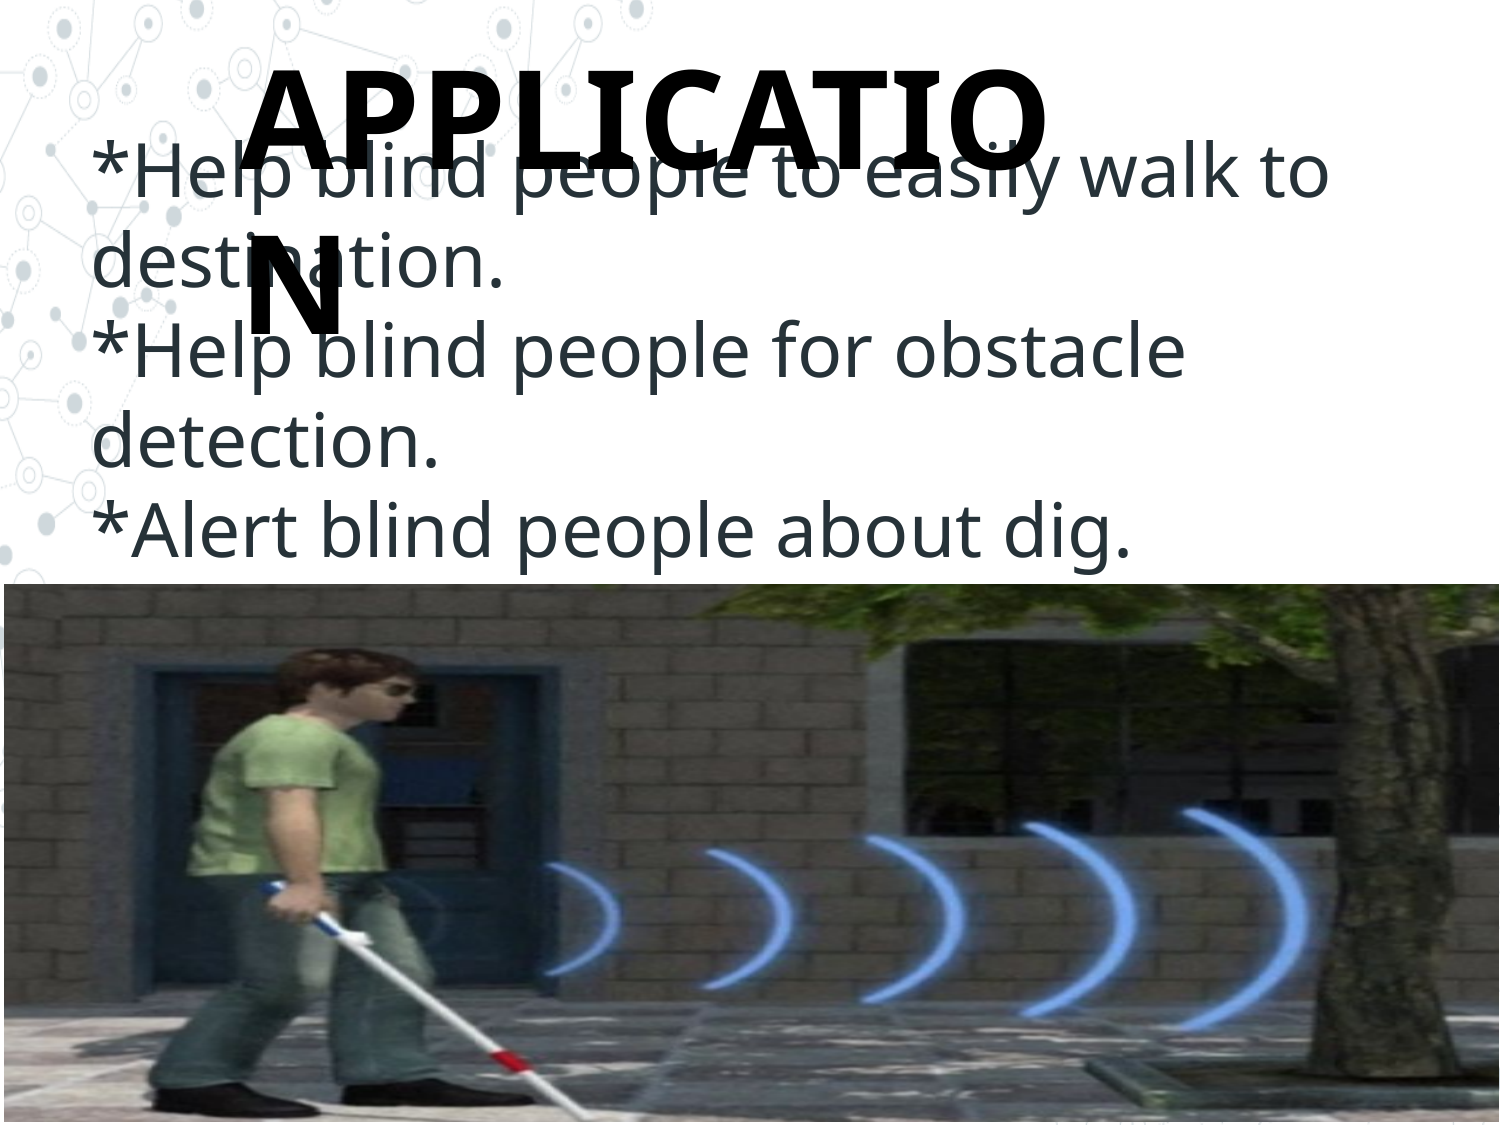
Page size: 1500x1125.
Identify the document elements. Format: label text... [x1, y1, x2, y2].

text_box APPLICATION [224, 24, 1138, 370]
picture [0, 0, 1500, 1125]
title *Help blind people to easily walk to destination. *Help blind people for obstacle detection. *Alert blind people about dig. [75, 287, 1500, 584]
